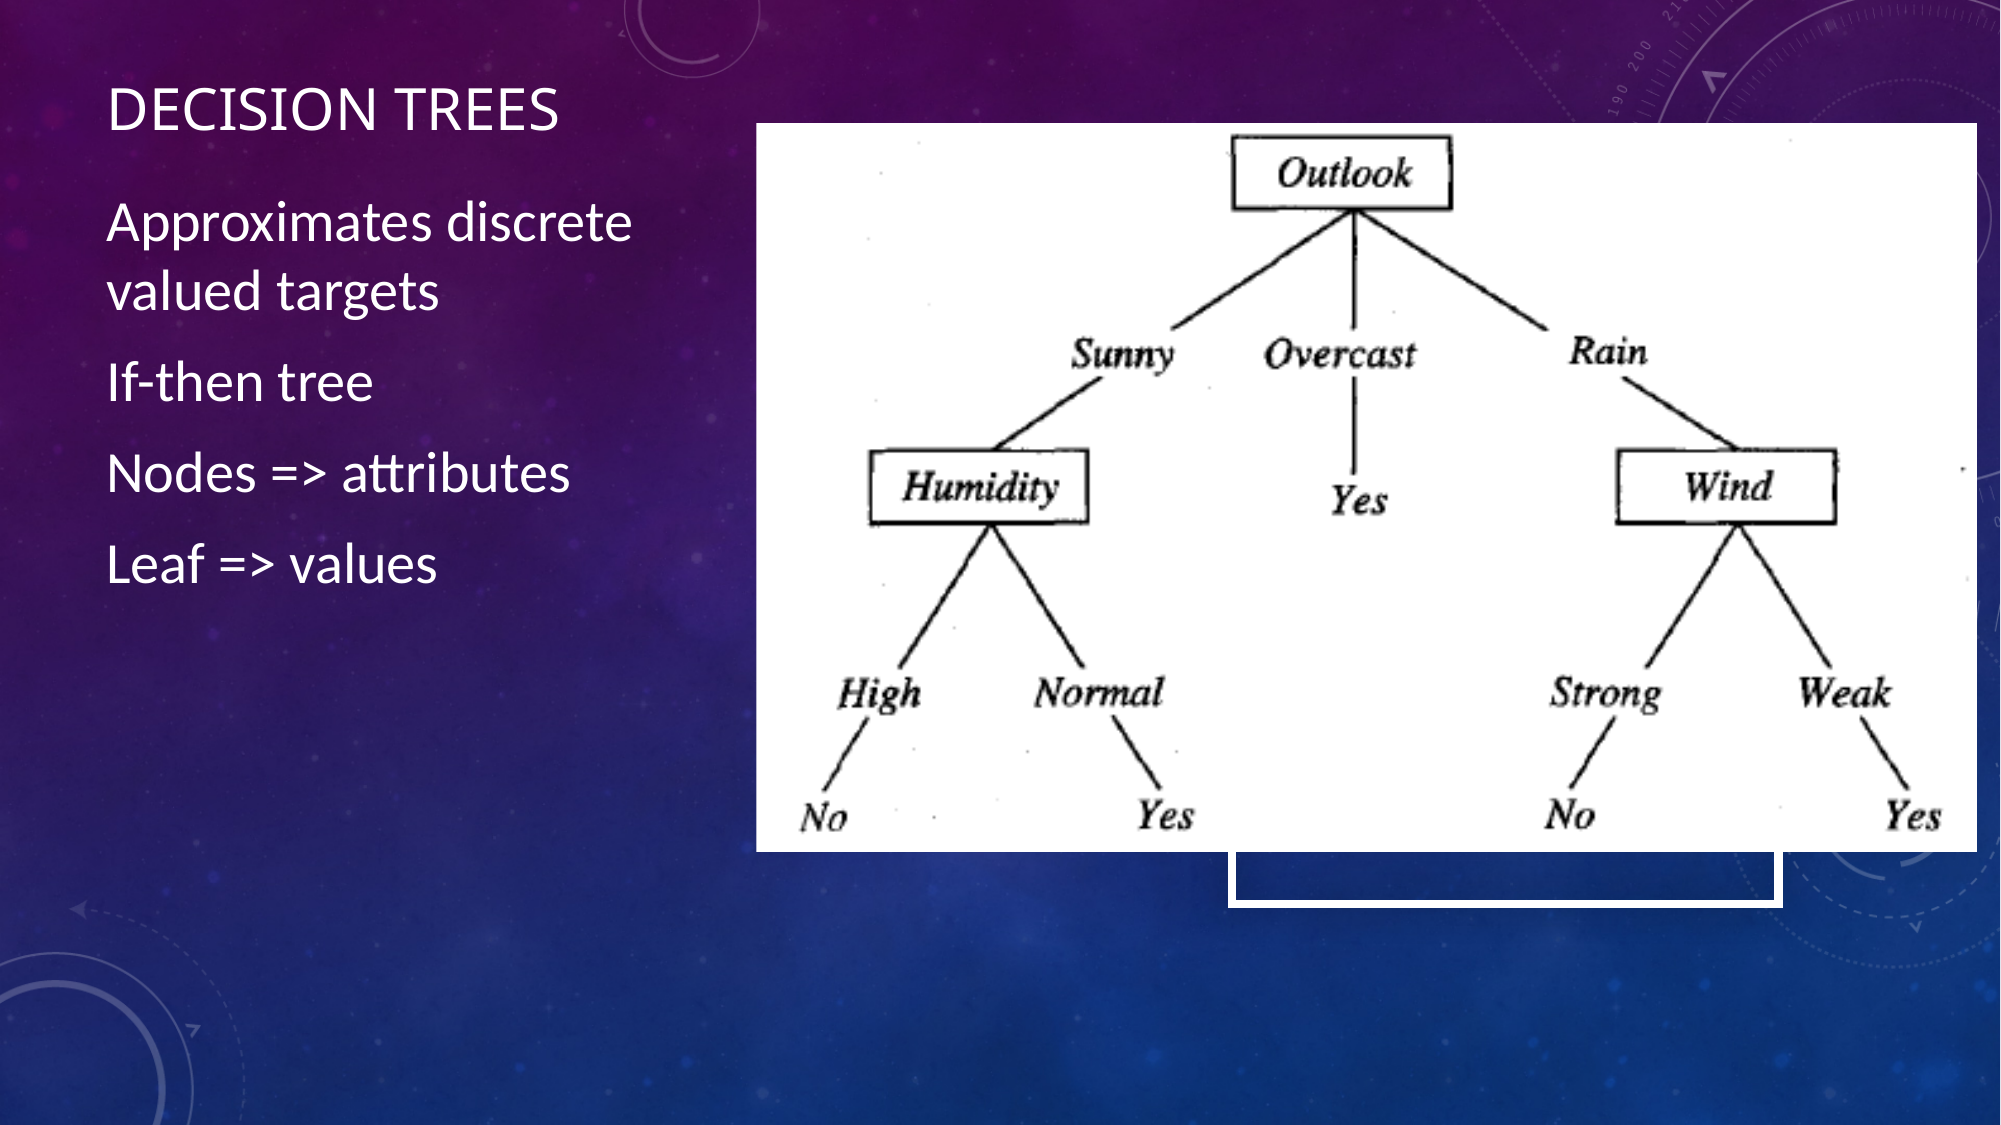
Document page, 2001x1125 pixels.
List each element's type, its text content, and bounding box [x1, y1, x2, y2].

title Decision Trees [91, 57, 706, 150]
list Approximates discrete valued targets If-then tree Nodes => attributes Leaf => values [91, 175, 731, 1088]
picture [0, 0, 2001, 1125]
